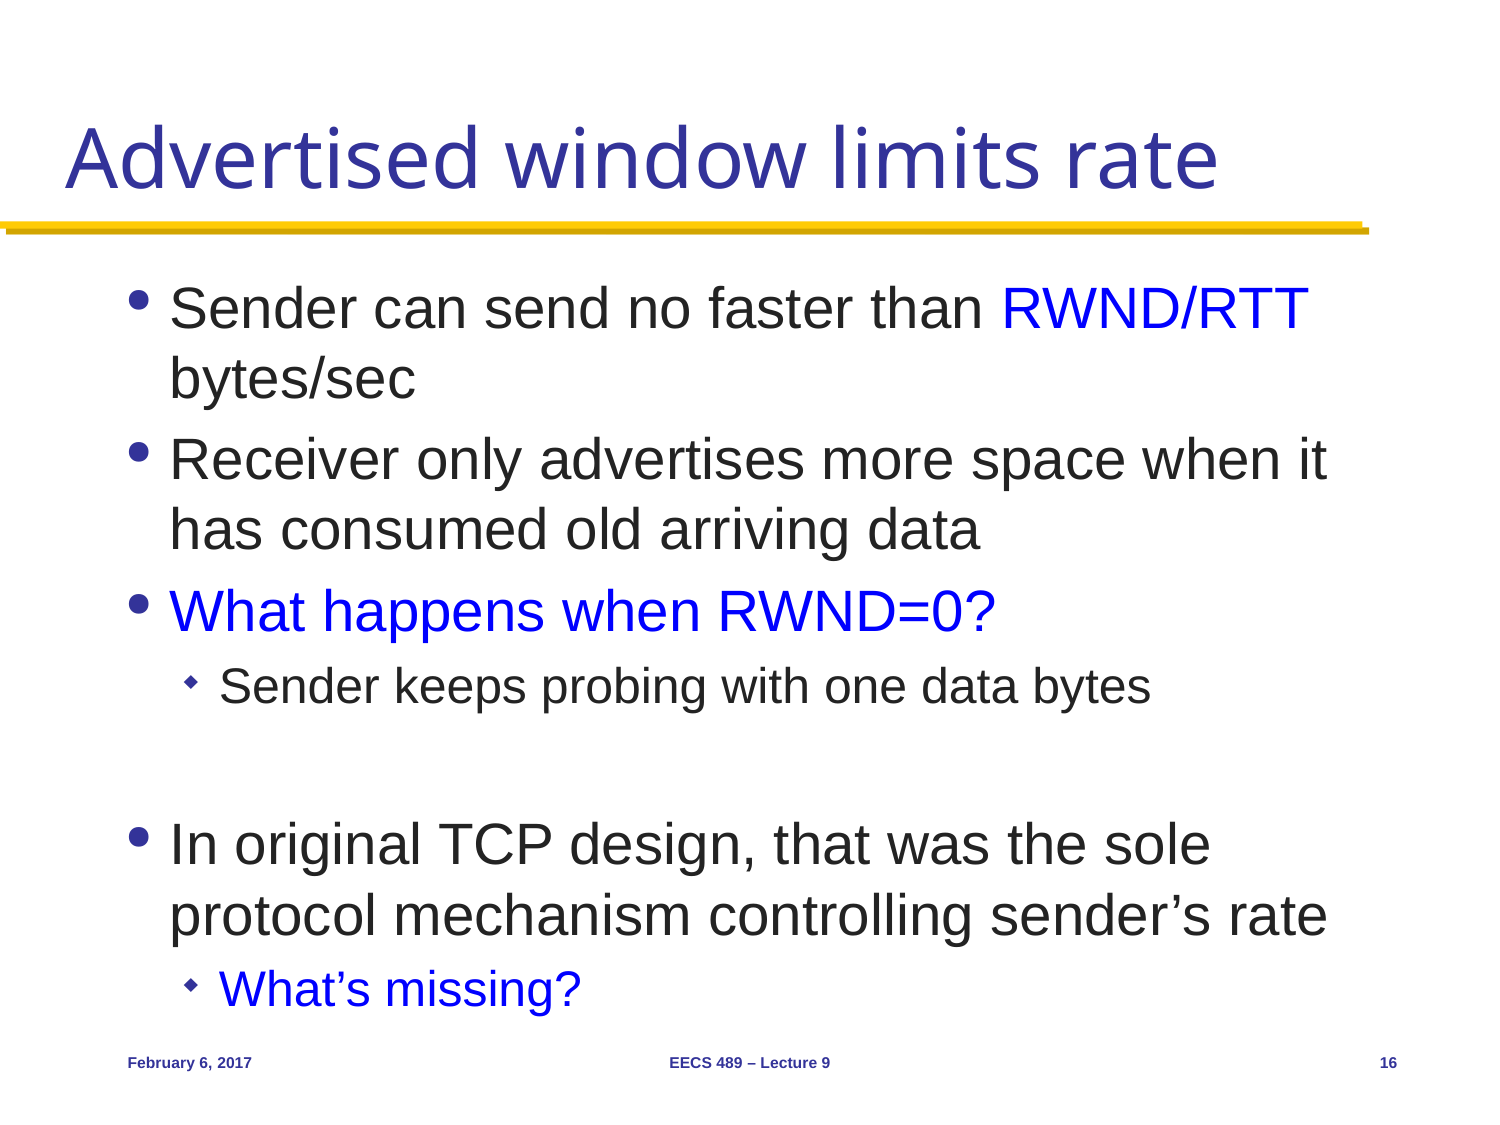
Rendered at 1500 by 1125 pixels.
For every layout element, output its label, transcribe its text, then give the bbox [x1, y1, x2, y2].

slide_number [112, 1024, 426, 1101]
slide_number 16 [1312, 1024, 1413, 1101]
list Sender can send no faster than RWND/RTT bytes/sec Receiver only advertises more space when it has consumed old arriving data What happens when RWND=0? Sender keeps probing with one data bytes In original TCP design, that was the sole protocol mechanism controlling sender’s rate What’s missing? [112, 262, 1413, 988]
title Advertised window limits rate [49, 24, 1451, 213]
footer EECS 489 – Lecture 9 [512, 1024, 988, 1101]
